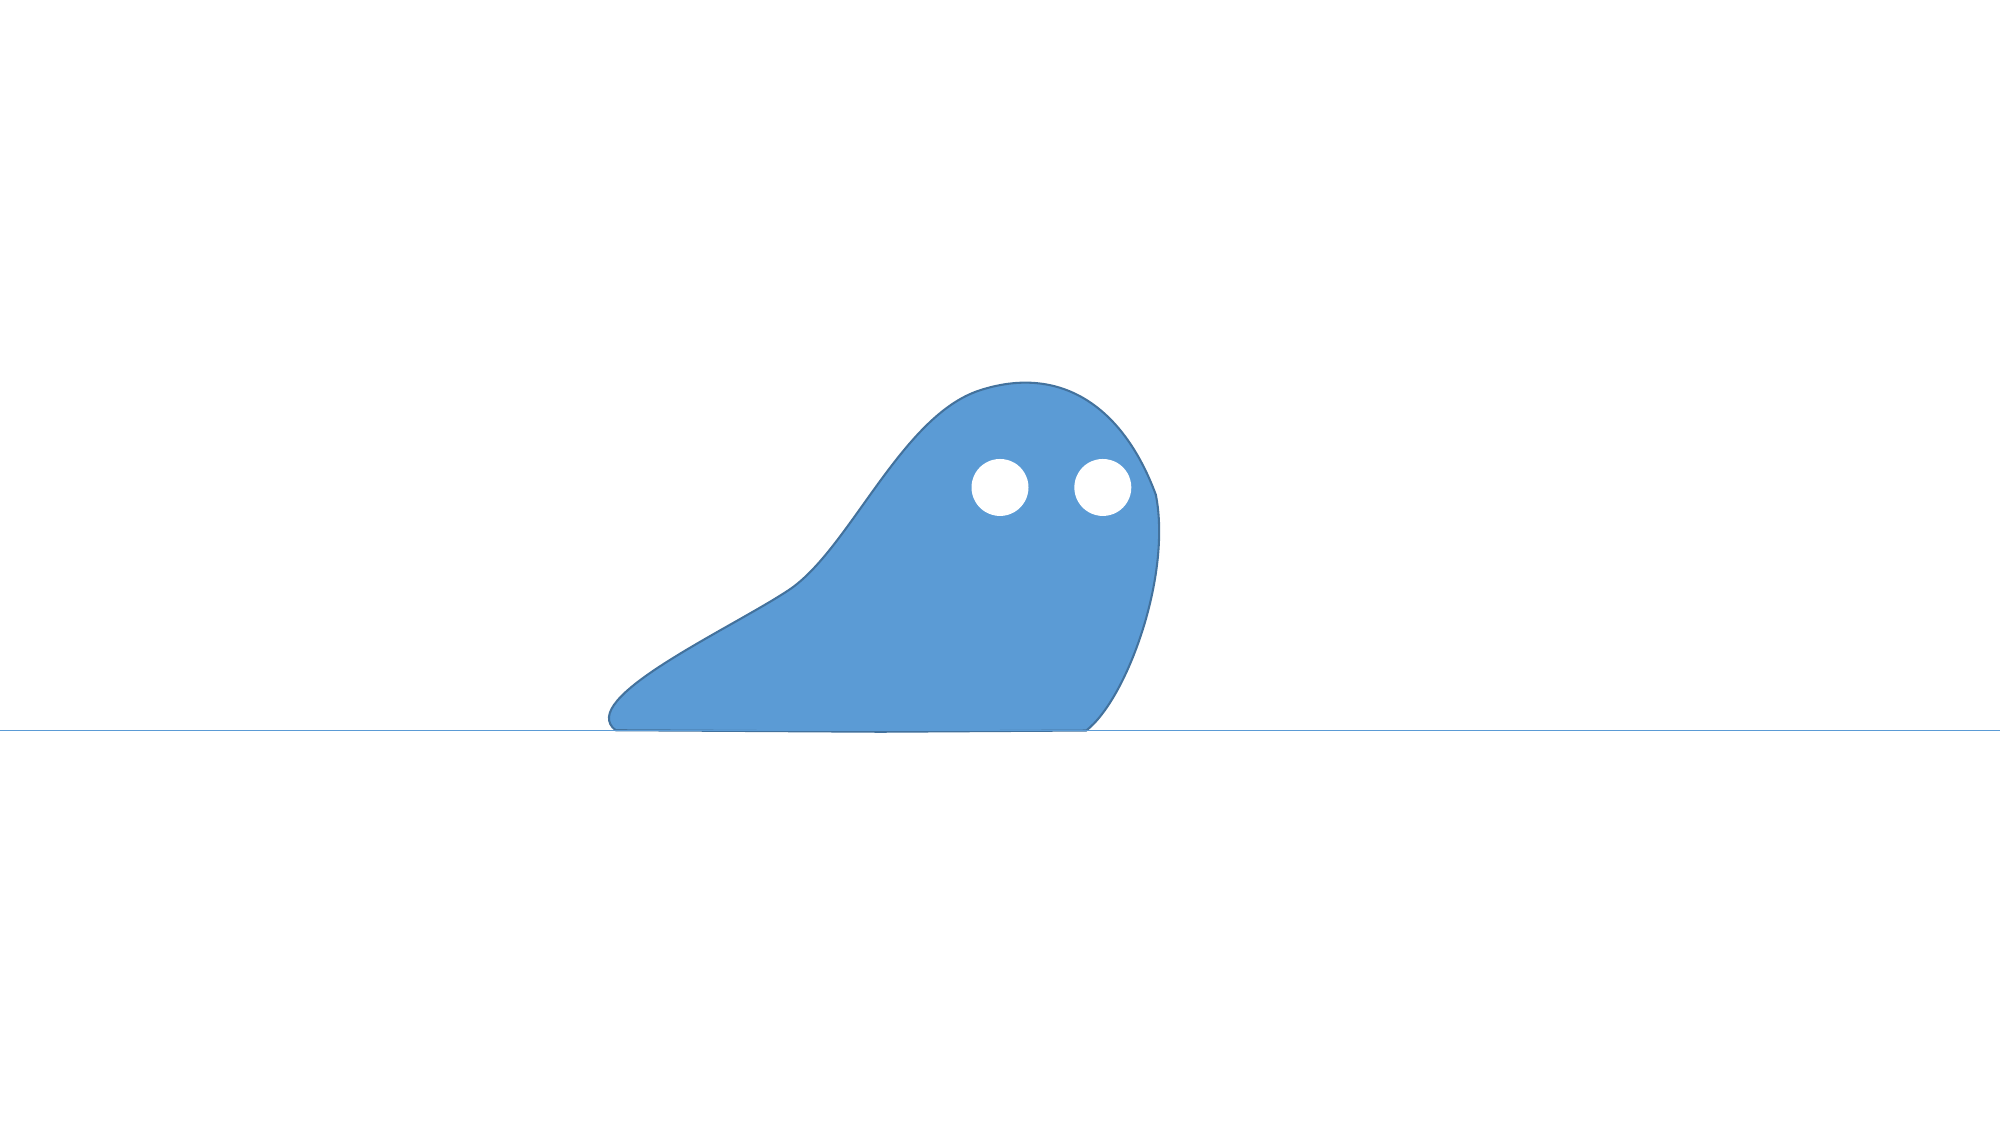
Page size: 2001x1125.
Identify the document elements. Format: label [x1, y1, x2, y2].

text_box [970, 457, 1030, 518]
text_box [607, 381, 1161, 730]
text_box [1073, 457, 1133, 518]
